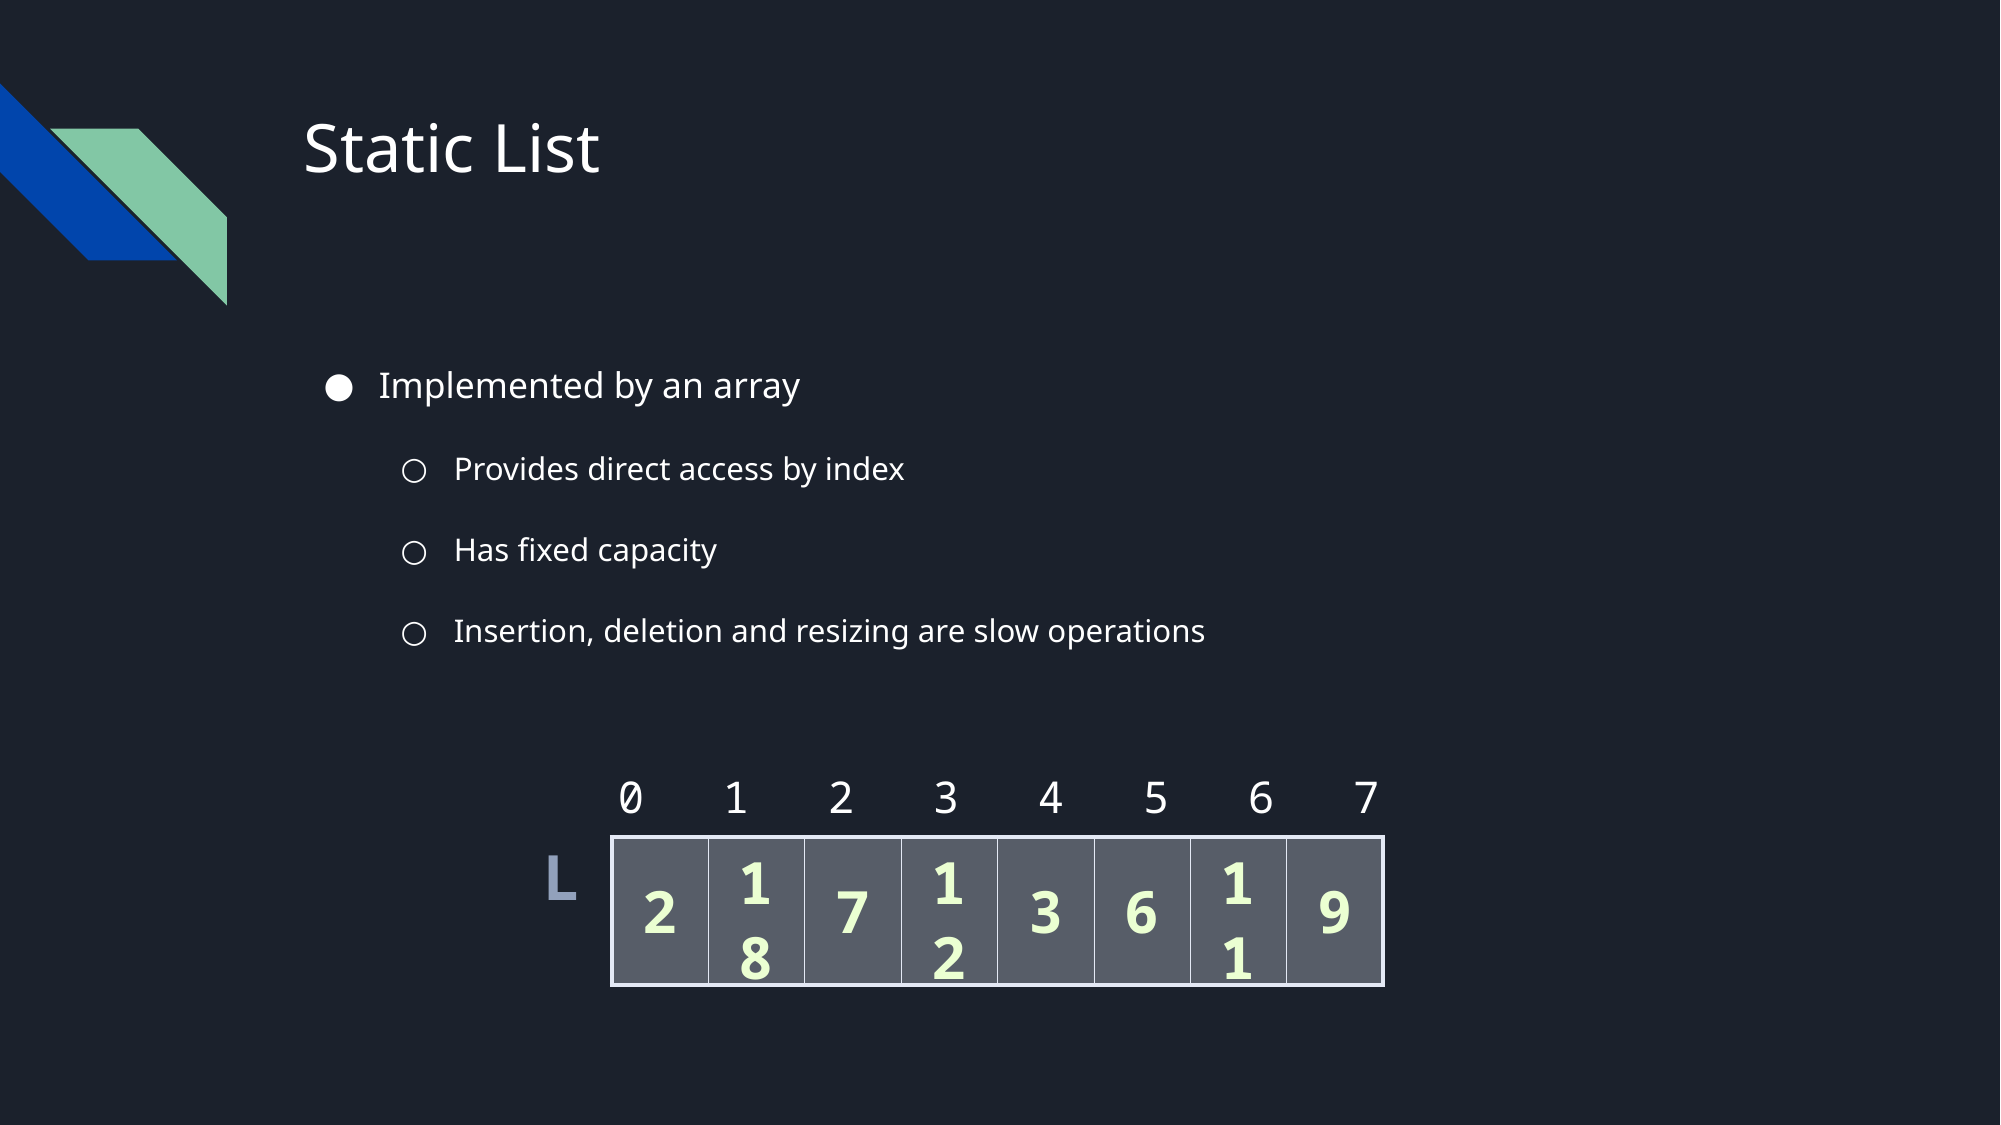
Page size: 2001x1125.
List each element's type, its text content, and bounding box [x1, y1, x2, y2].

table_header 11 [1191, 839, 1286, 983]
table_header 6 [1095, 839, 1190, 983]
list Implemented by an array Provides direct access by index Has fixed capacity Insertion, deletion and resizing are slow operations [283, 342, 1824, 980]
table_header 18 [709, 839, 804, 983]
table_header 7 [805, 839, 901, 983]
text_box 0 1 2 3 4 5 6 7 [603, 762, 1394, 830]
text_box L [524, 830, 600, 921]
title Static List [283, 86, 1824, 287]
table_header 9 [1287, 839, 1381, 983]
table_header 2 [614, 839, 708, 983]
table_header 12 [902, 839, 997, 983]
table_header 3 [998, 839, 1094, 983]
